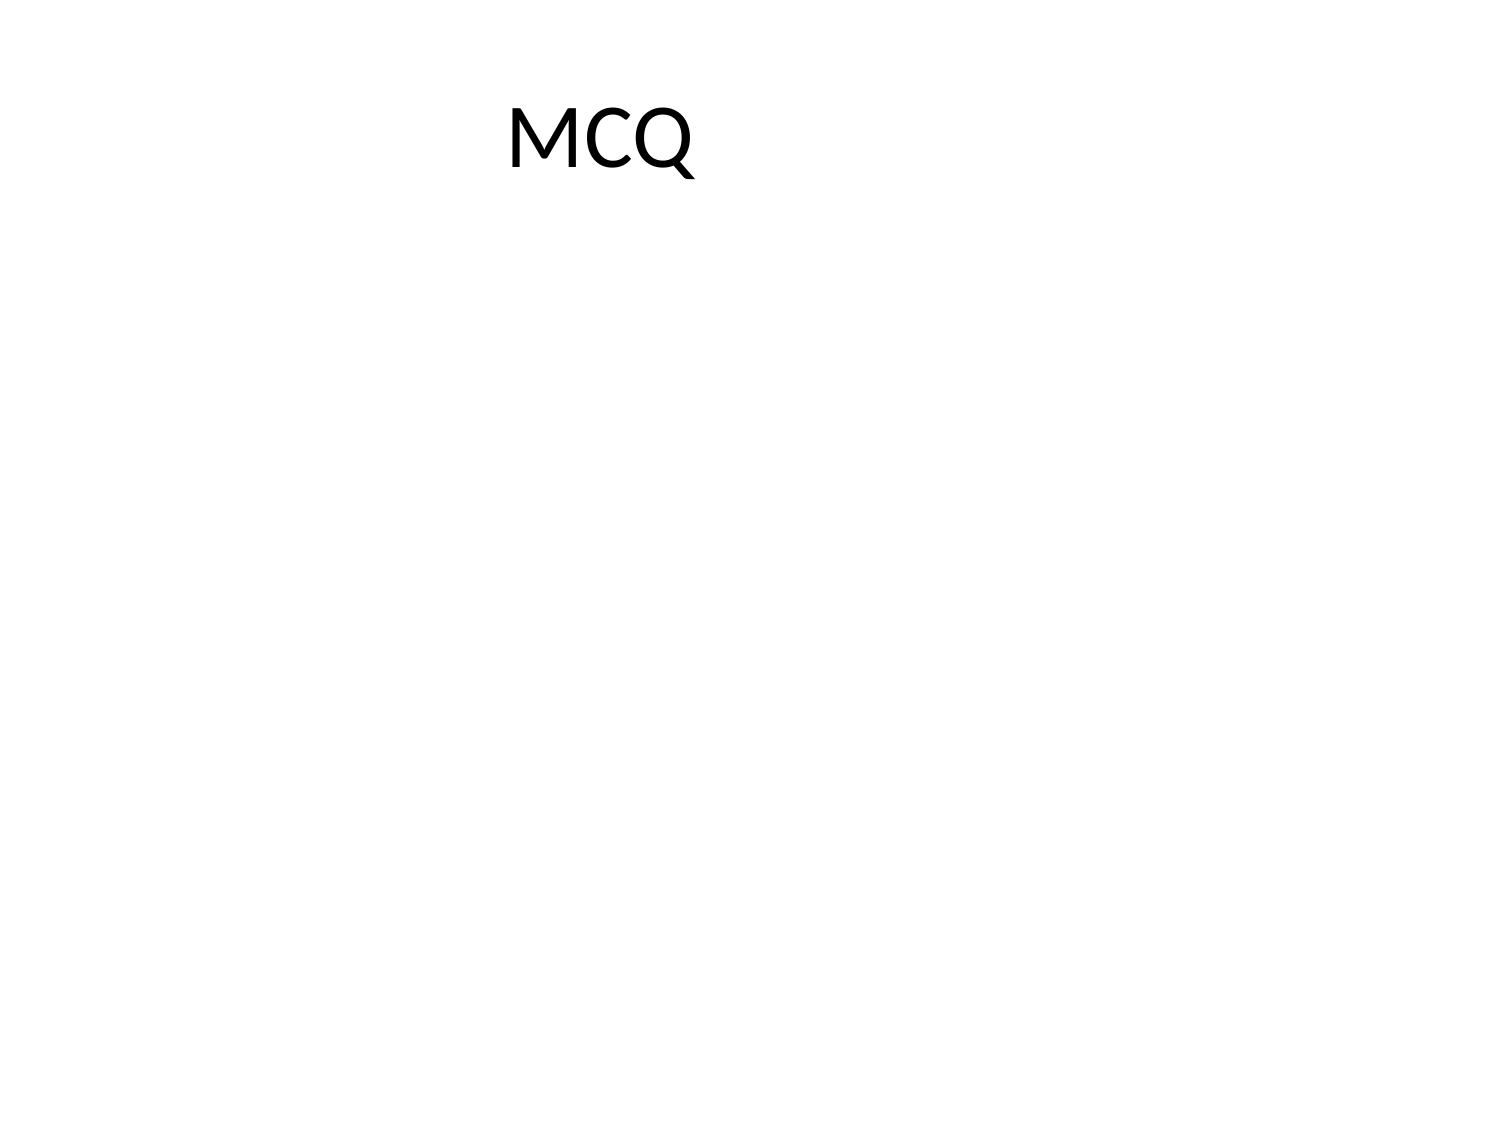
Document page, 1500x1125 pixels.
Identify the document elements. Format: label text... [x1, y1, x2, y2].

title MCQ [505, 75, 995, 191]
